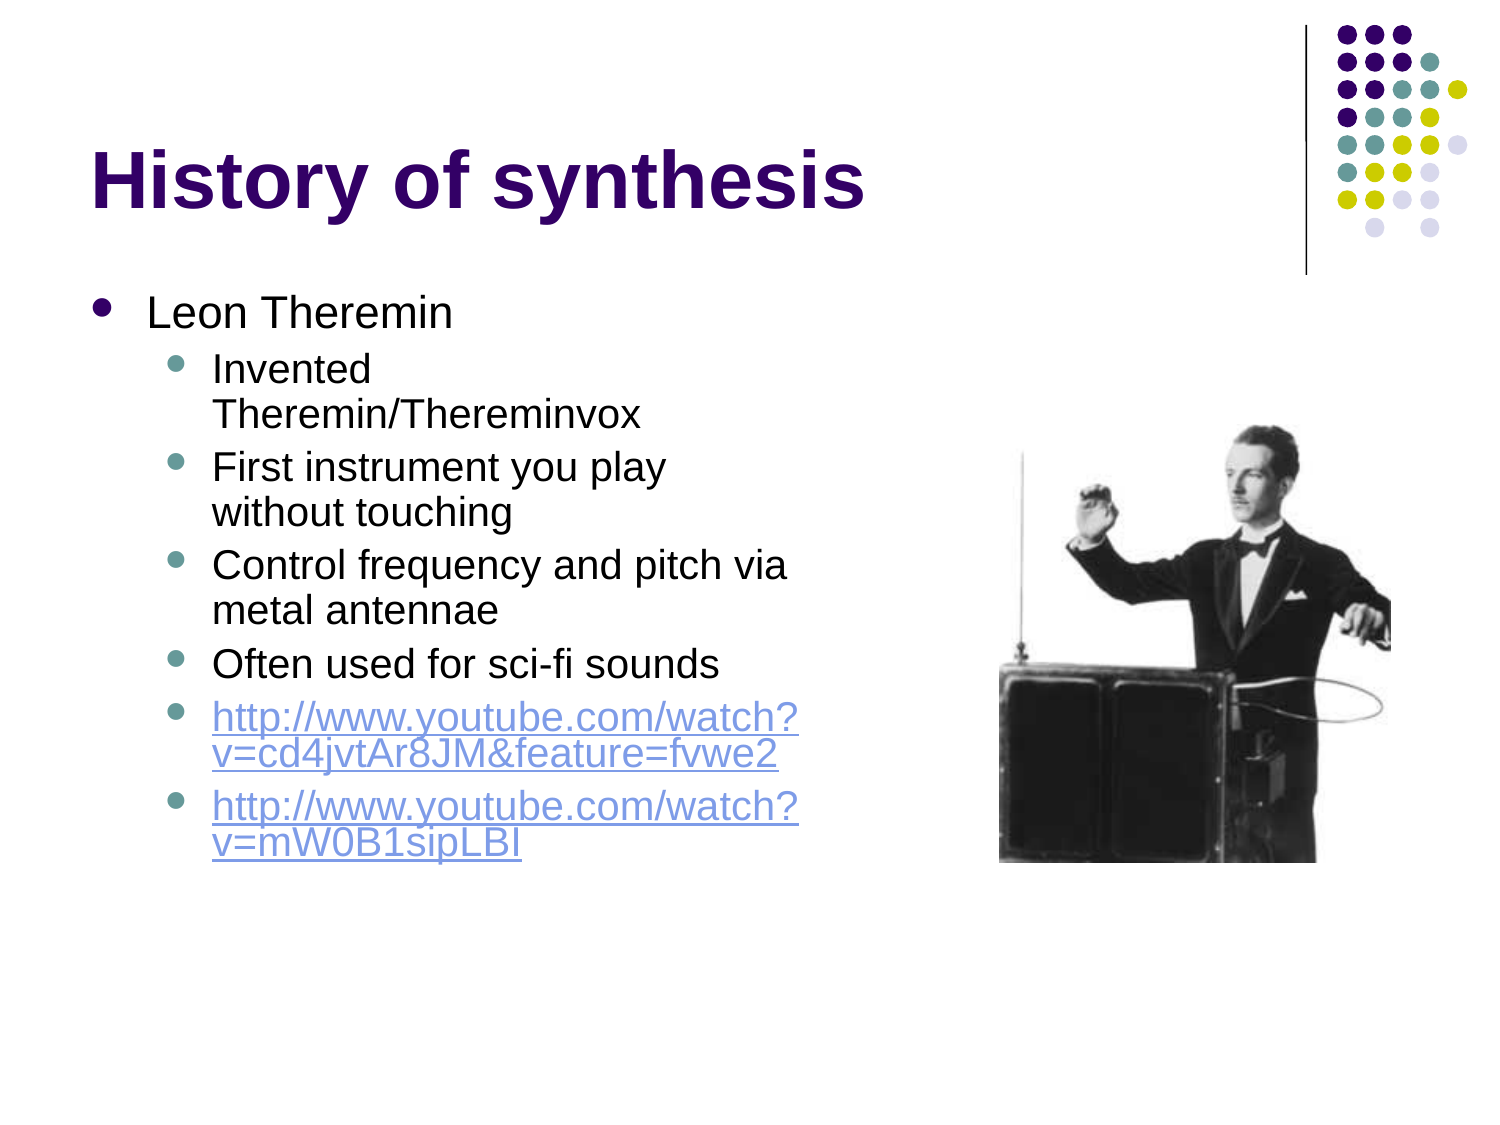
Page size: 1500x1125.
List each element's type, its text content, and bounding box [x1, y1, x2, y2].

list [999, 424, 1391, 863]
title History of synthesis [75, 20, 1313, 233]
list Leon Theremin Invented Theremin/Thereminvox First instrument you play without touching Control frequency and pitch via metal antennae Often used for sci-fi sounds http://www.youtube.com/watch?v=cd4jvtAr8JM&feature=fvwe2 http://www.youtube.com/watch?v=mW0B1sipLBI [75, 282, 825, 1006]
